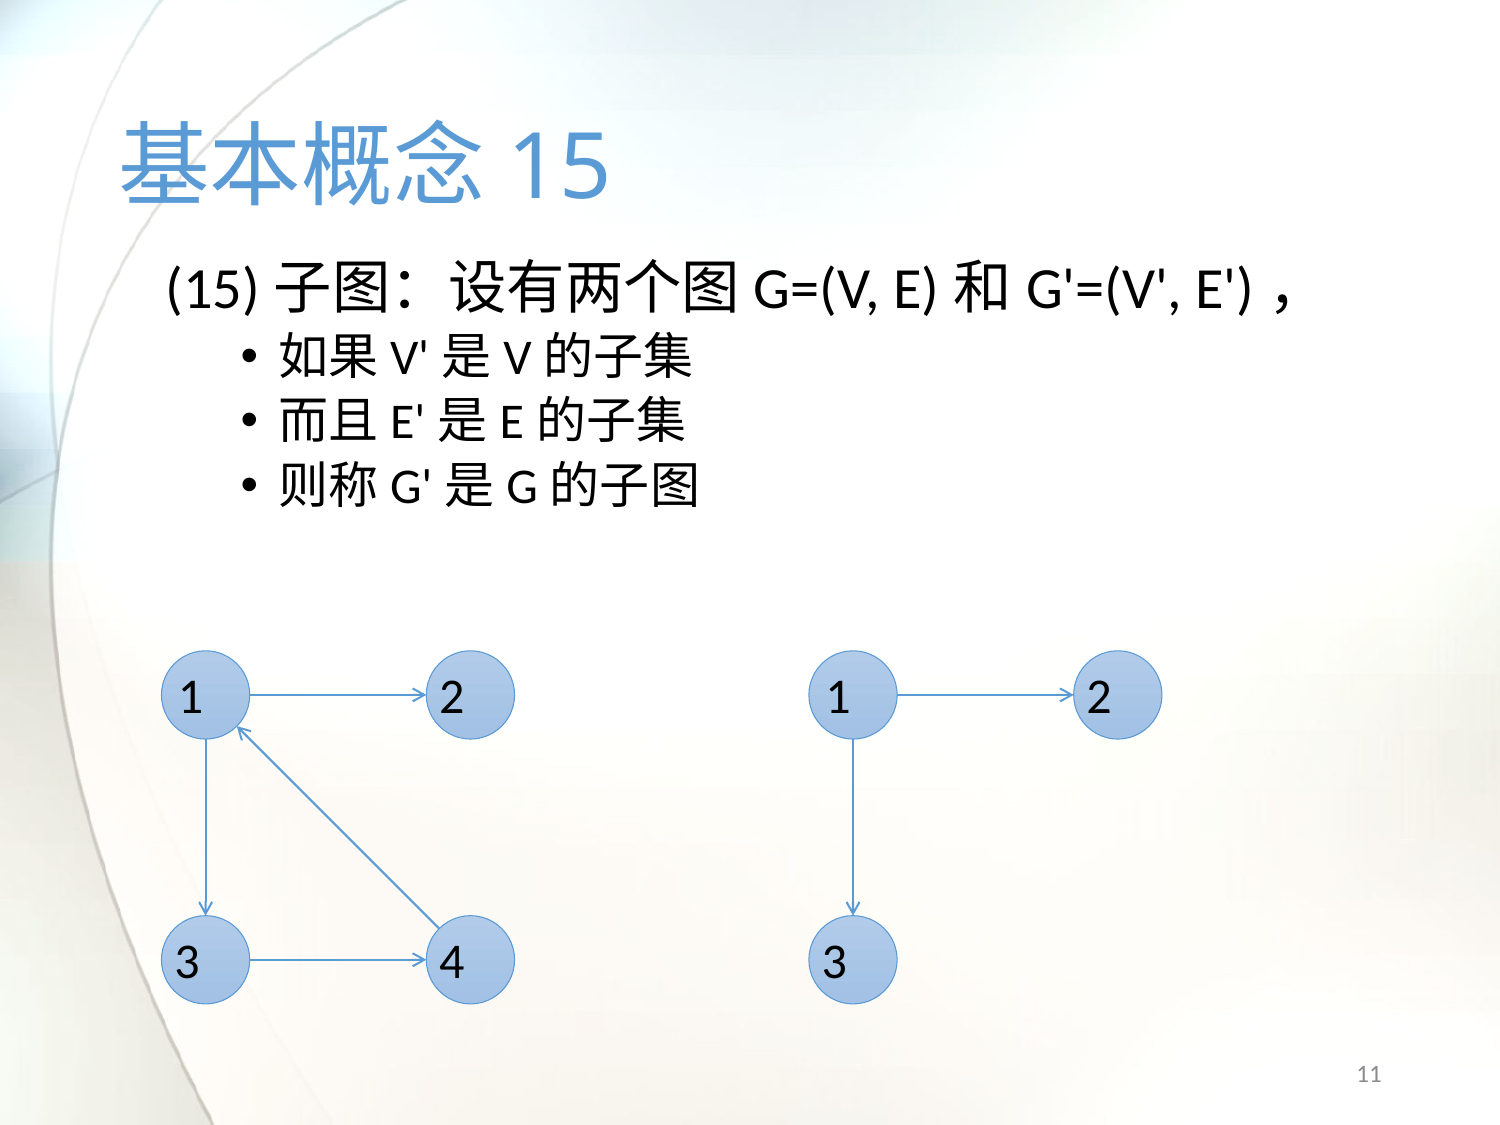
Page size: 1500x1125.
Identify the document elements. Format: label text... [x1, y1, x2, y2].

title 基本概念15 [103, 59, 1397, 278]
list (15)子图：设有两个图G=(V, E)和G'=(V', E')， 如果V'是V的子集 而且E'是E的子集 则称G'是G的子图 [150, 250, 1457, 1000]
text_box 4 [425, 915, 516, 1005]
slide_number 11 [1059, 1042, 1397, 1103]
text_box 1 [160, 650, 251, 740]
text_box 3 [160, 915, 251, 1005]
text_box 2 [1073, 650, 1163, 740]
picture [0, 0, 1500, 1125]
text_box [236, 725, 440, 929]
text_box 2 [425, 650, 516, 740]
text_box 3 [808, 915, 898, 1005]
text_box 1 [808, 650, 898, 740]
